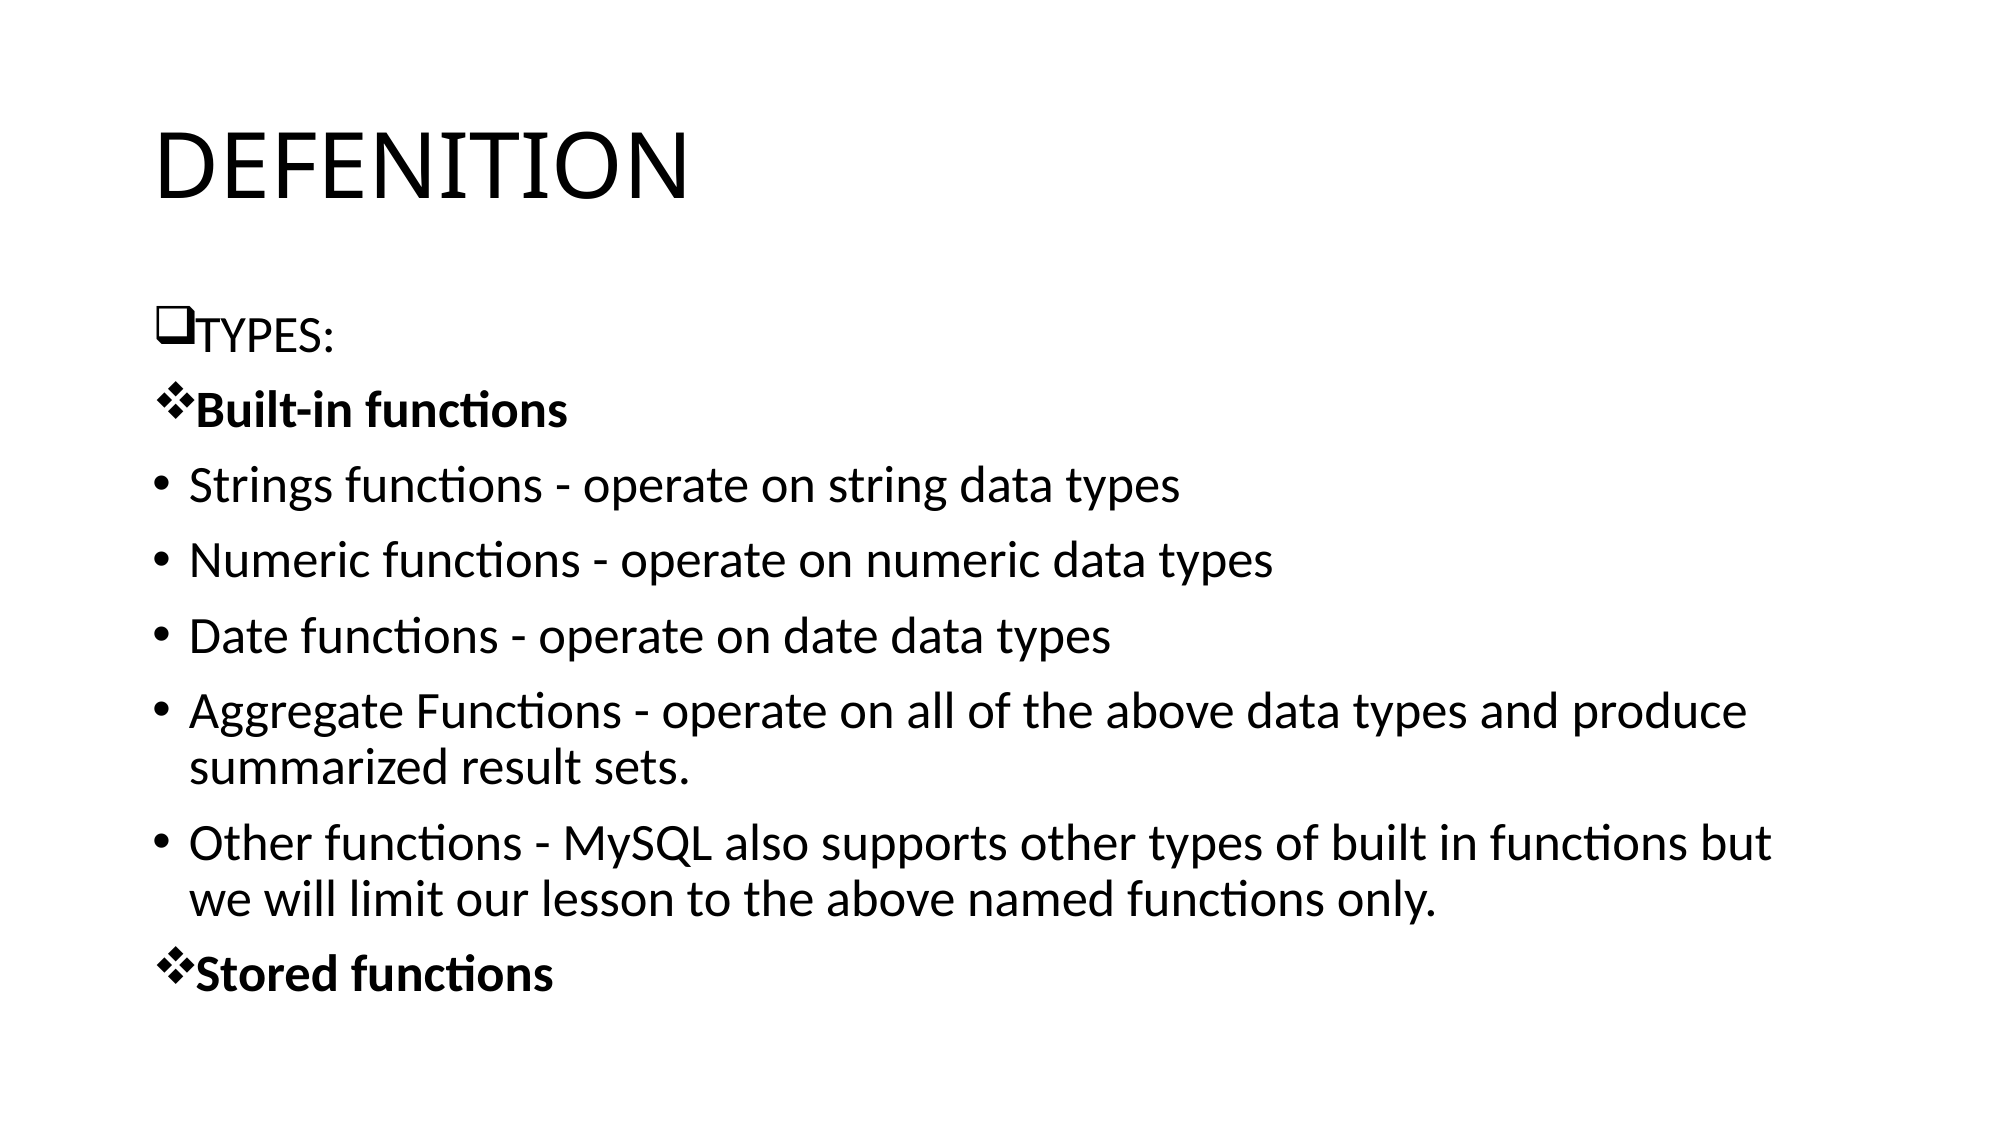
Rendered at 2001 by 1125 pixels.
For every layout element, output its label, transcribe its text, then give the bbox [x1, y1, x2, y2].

list TYPES: Built-in functions Strings functions - operate on string data types Numeric functions - operate on numeric data types Date functions - operate on date data types Aggregate Functions - operate on all of the above data types and produce summarized result sets. Other functions - MySQL also supports other types of built in functions but we will limit our lesson to the above named functions only. Stored functions [137, 299, 1863, 1014]
title DEFENITION [137, 59, 1863, 278]
